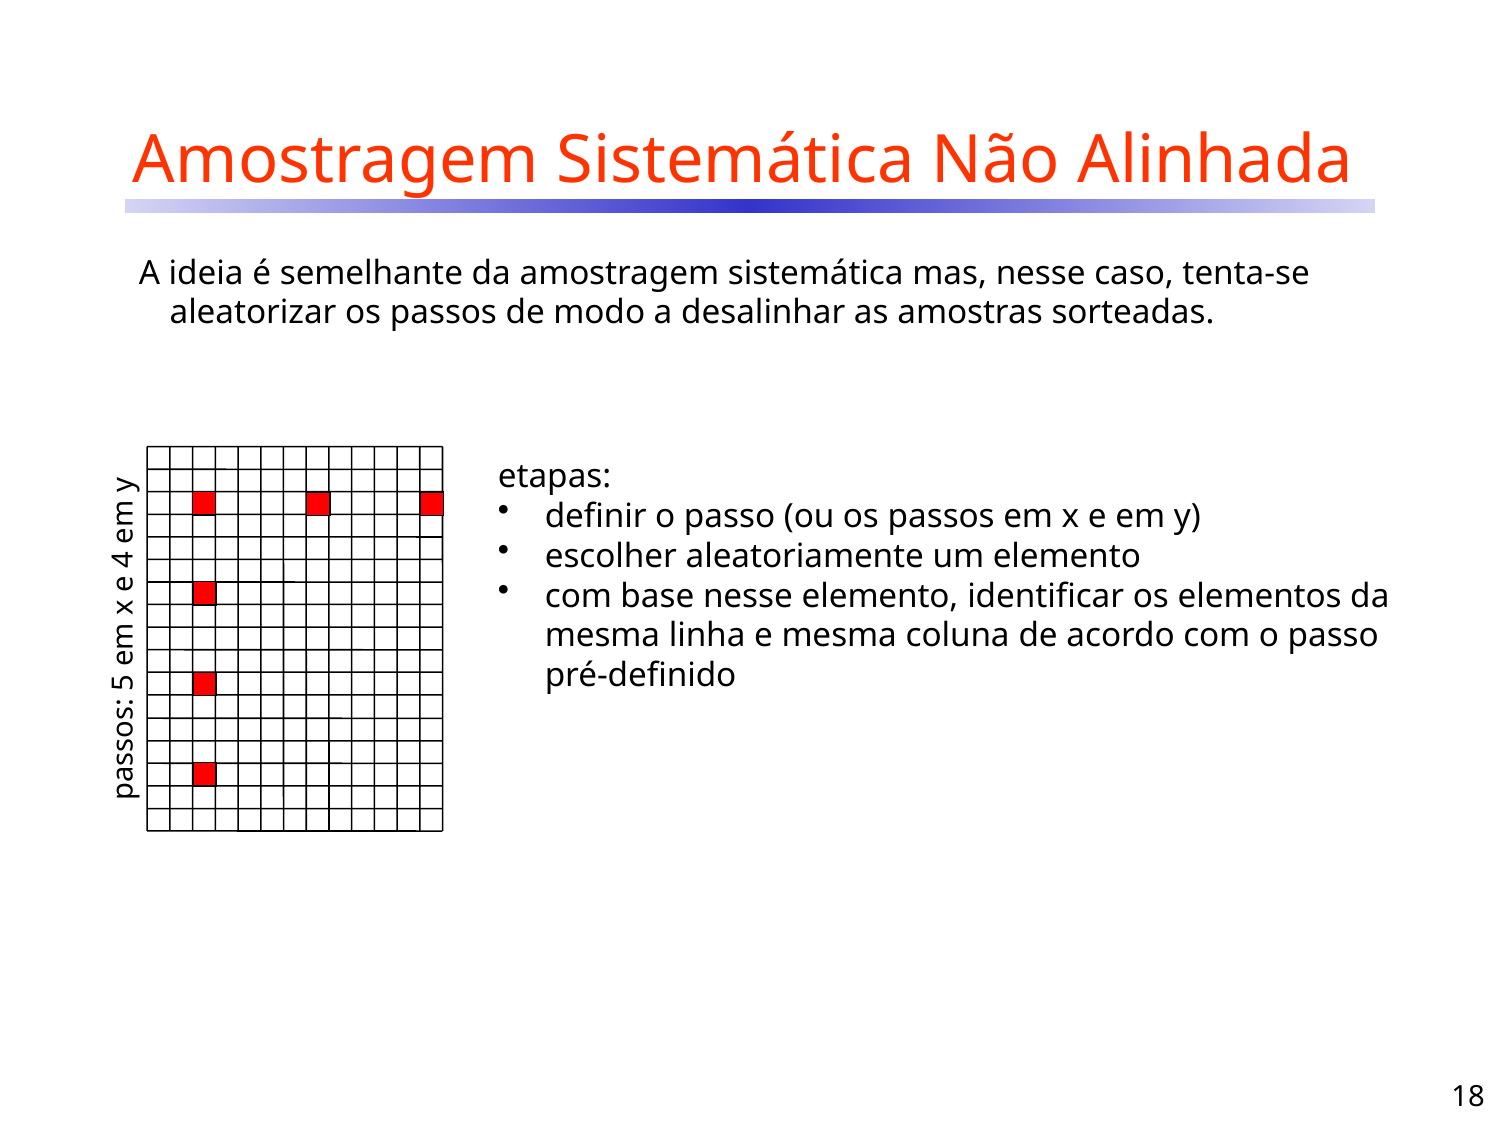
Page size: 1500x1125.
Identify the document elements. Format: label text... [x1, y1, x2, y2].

text_box A ideia é semelhante da amostragem sistemática mas, nesse caso, tenta-se aleatorizar os passos de modo a desalinhar as amostras sorteadas. [123, 243, 1388, 338]
title Amostragem Sistemática Não Alinhada [49, 99, 1438, 213]
text_box etapas: definir o passo (ou os passos em x e em y) escolher aleatoriamente um elemento com base nesse elemento, identificar os elementos da mesma linha e mesma coluna de acordo com o passo pré-definido [483, 446, 1435, 701]
text_box passos: 5 em x e 4 em y [95, 463, 141, 816]
slide_number 18 [1187, 1049, 1500, 1125]
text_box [146, 446, 443, 832]
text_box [192, 491, 444, 787]
